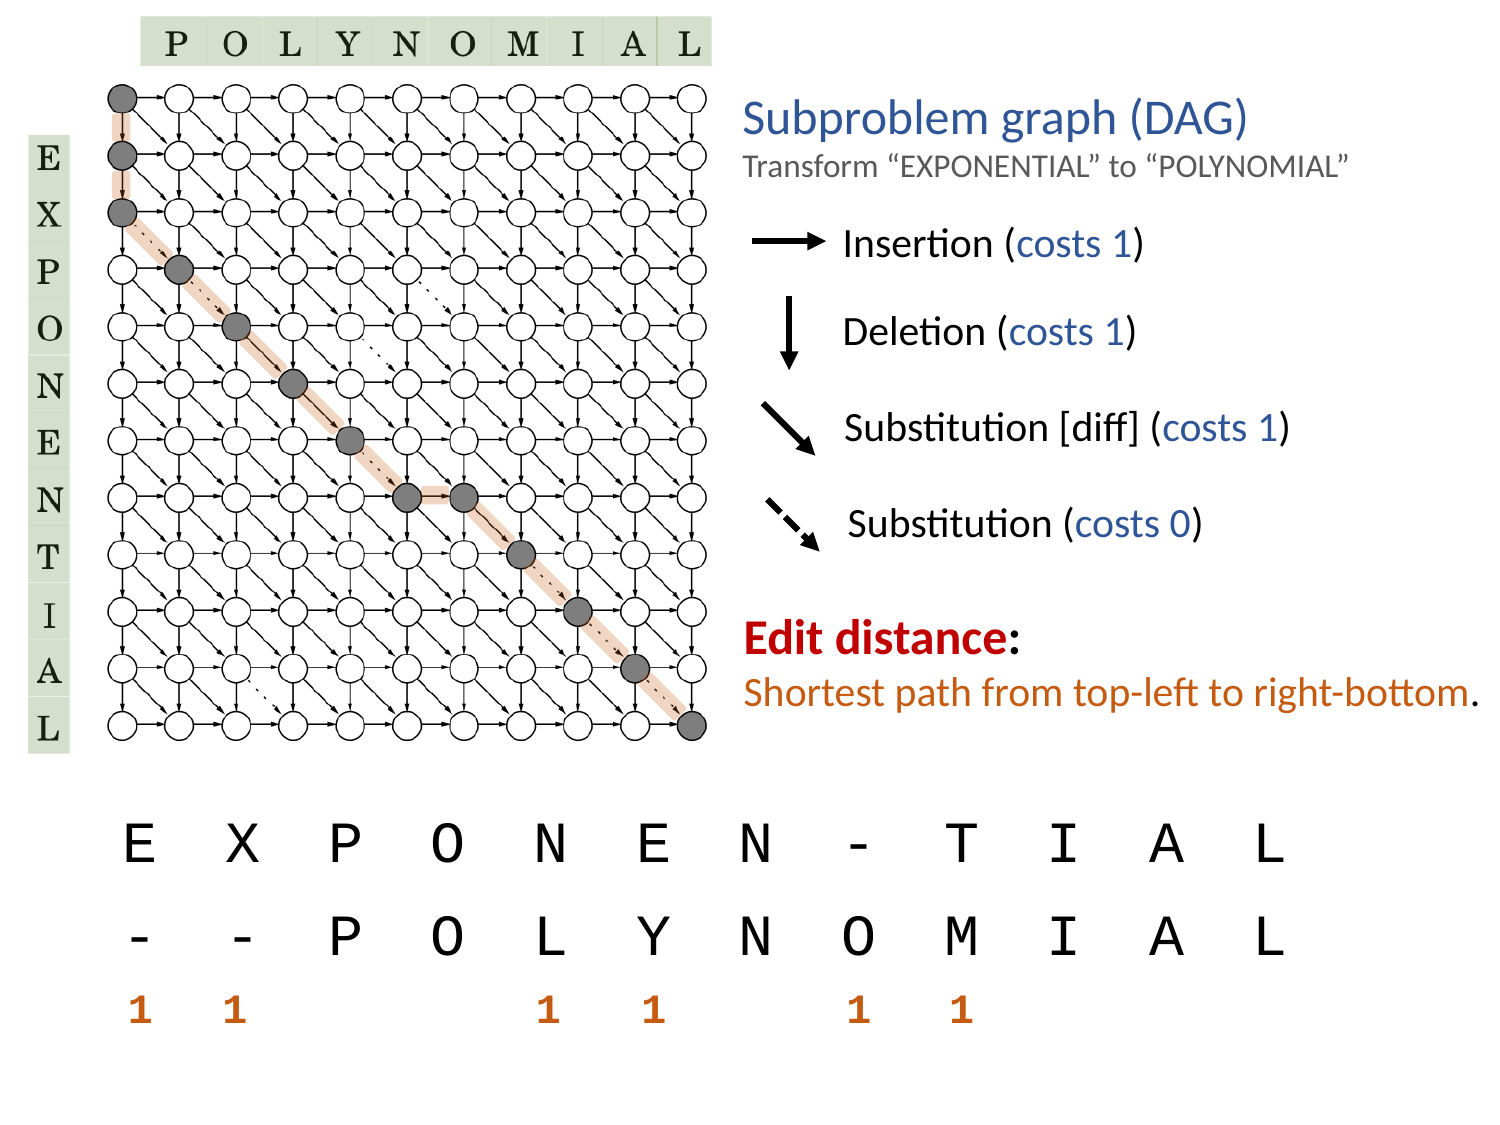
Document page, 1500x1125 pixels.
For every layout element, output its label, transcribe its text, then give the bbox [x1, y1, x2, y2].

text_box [752, 208, 1310, 563]
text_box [1236, 796, 1303, 976]
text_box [518, 796, 584, 1041]
picture [0, 0, 739, 768]
text_box Edit distance: Shortest path from top-left to right-bottom. [738, 597, 1496, 723]
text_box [826, 796, 892, 1041]
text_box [107, 796, 174, 1041]
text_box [312, 796, 379, 976]
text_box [620, 796, 687, 1041]
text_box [206, 796, 276, 1041]
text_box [1134, 796, 1200, 976]
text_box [1031, 796, 1097, 976]
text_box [928, 796, 995, 1041]
text_box Subproblem graph (DAG) Transform “EXPONENTIAL” to “POLYNOMIAL” [738, 76, 1366, 192]
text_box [415, 796, 482, 976]
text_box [723, 796, 790, 976]
